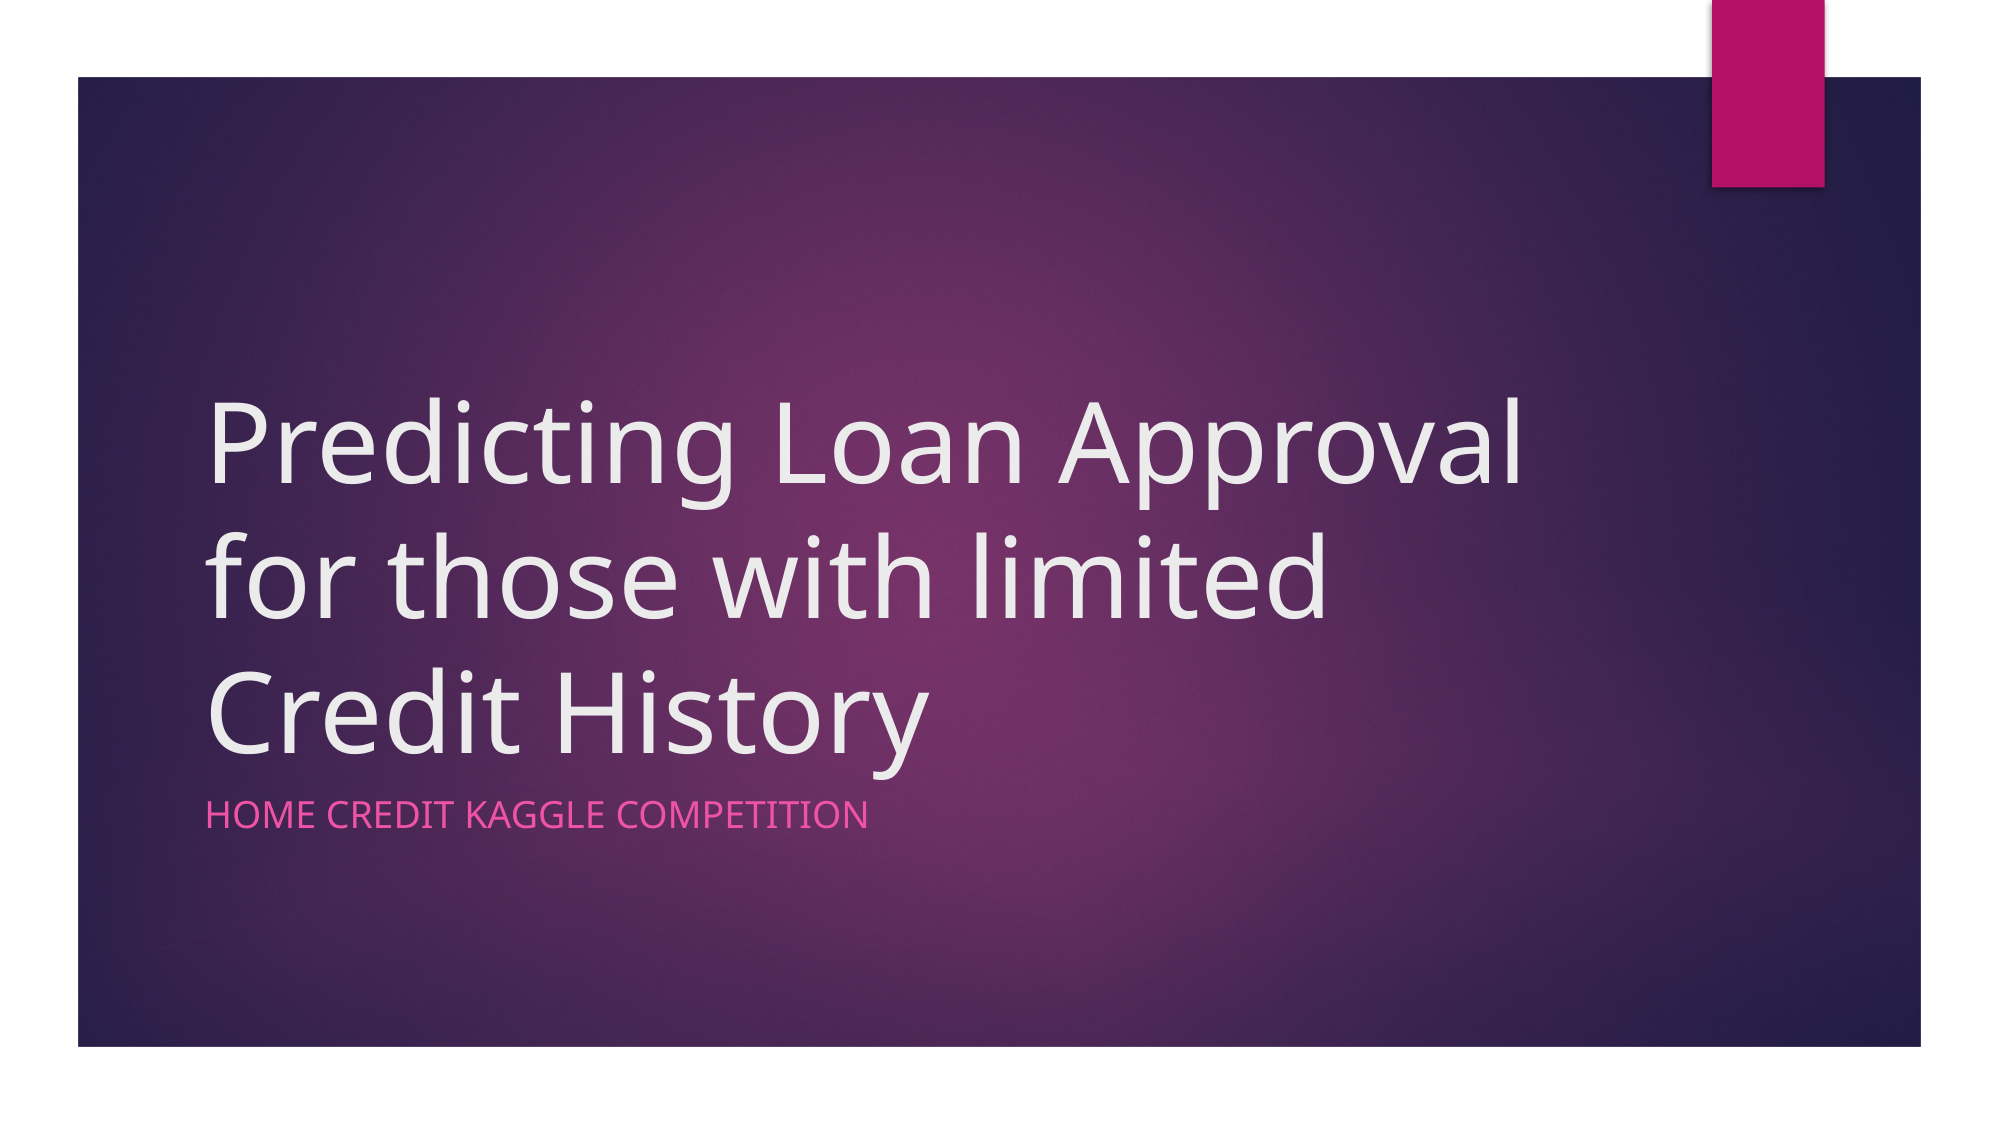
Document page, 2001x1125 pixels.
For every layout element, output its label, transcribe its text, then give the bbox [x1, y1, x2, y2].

title Predicting Loan Approval for those with limited Credit History [189, 344, 1638, 783]
subtitle Home Credit Kaggle competition [189, 783, 1638, 925]
